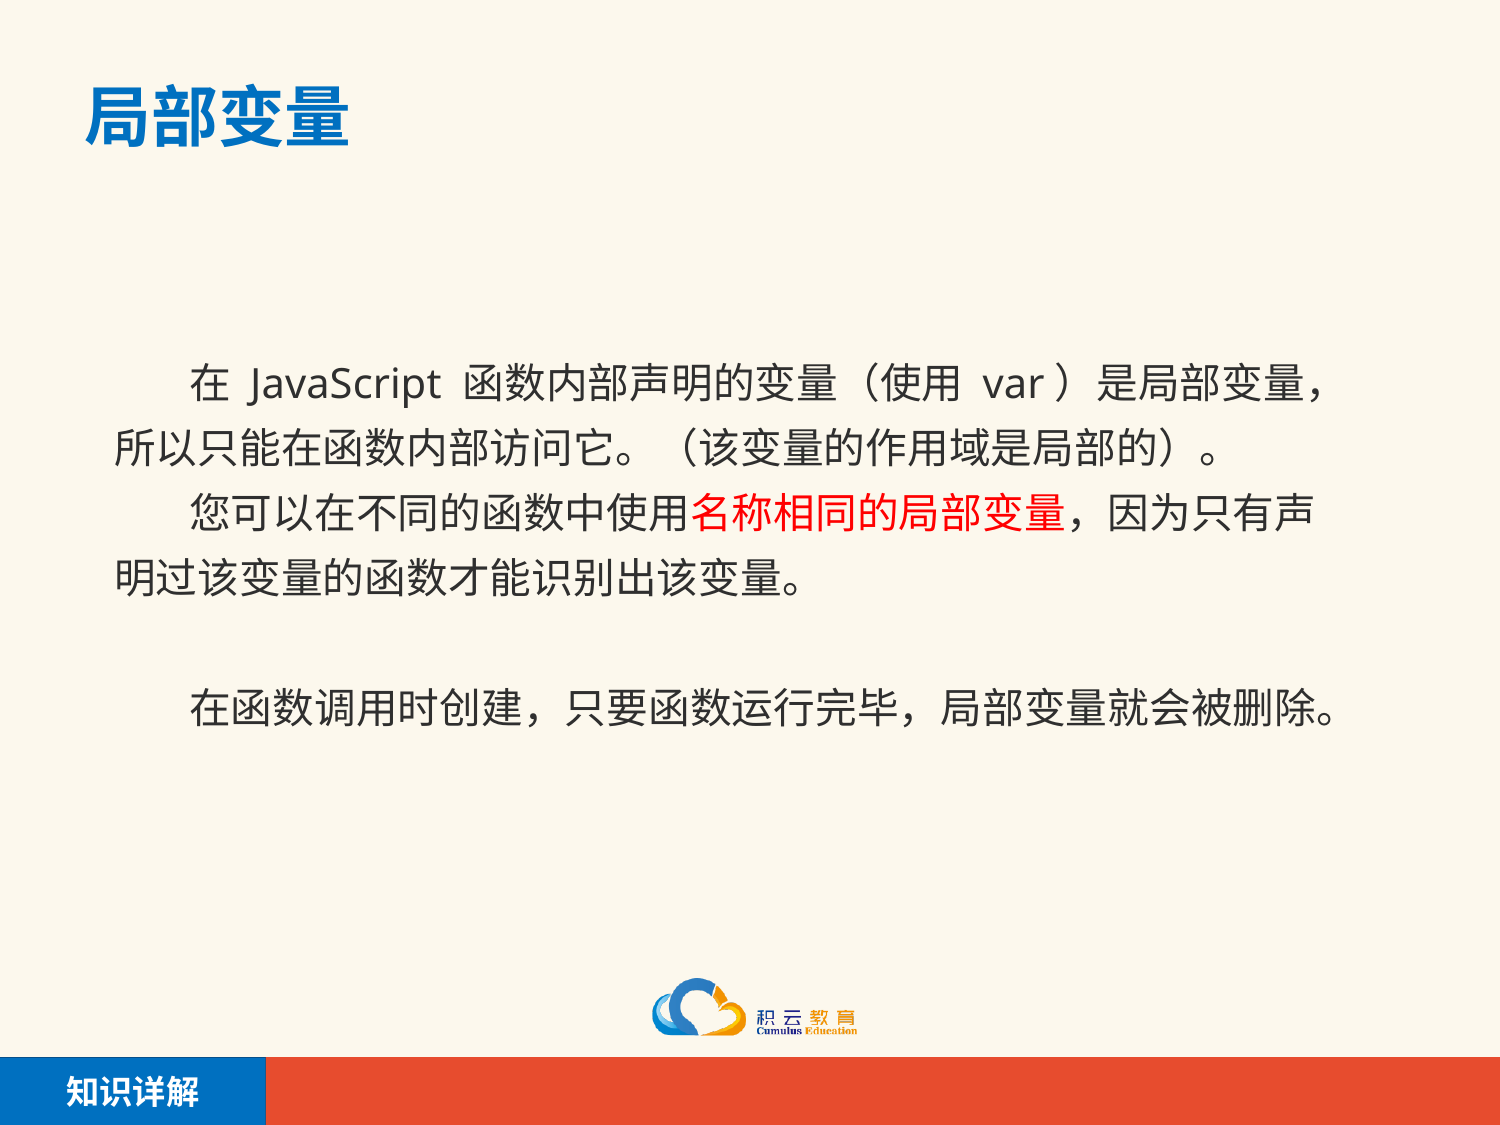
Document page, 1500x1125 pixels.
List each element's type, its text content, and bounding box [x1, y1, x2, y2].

title 局部变量 [69, 55, 1431, 163]
text_box 在 JavaScript 函数内部声明的变量（使用 var）是局部变量，所以只能在函数内部访问它。（该变量的作用域是局部的）。 您可以在不同的函数中使用名称相同的局部变量，因为只有声明过该变量的函数才能识别出该变量。 在函数调用时创建，只要函数运行完毕，局部变量就会被删除。 [108, 334, 1343, 740]
picture [643, 971, 869, 1044]
